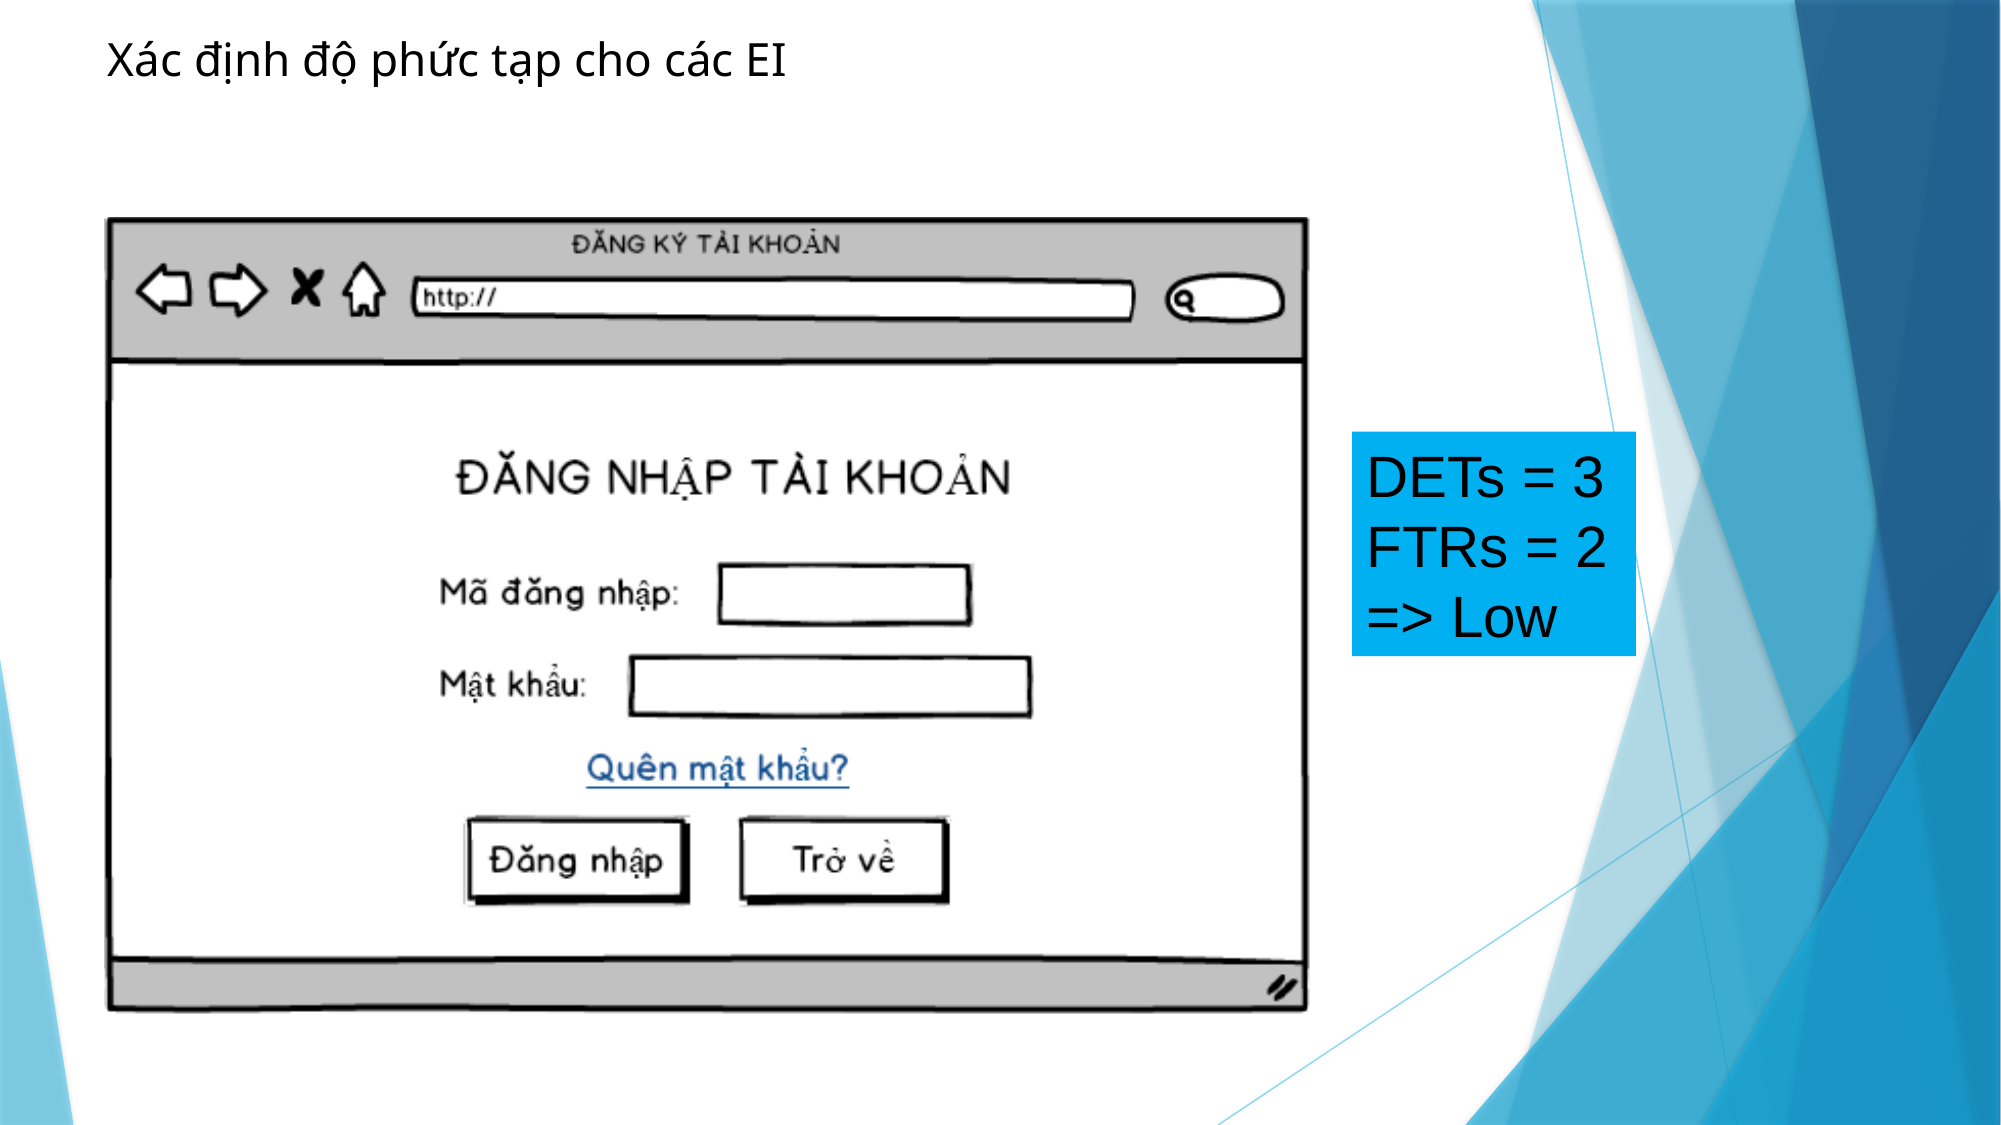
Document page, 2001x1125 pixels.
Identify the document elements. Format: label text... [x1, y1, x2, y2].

text_box DETs = 3 FTRs = 2 => Low [1352, 431, 1636, 657]
text_box Xác định độ phức tạp cho các EI [93, 22, 803, 93]
picture [103, 216, 1314, 1021]
